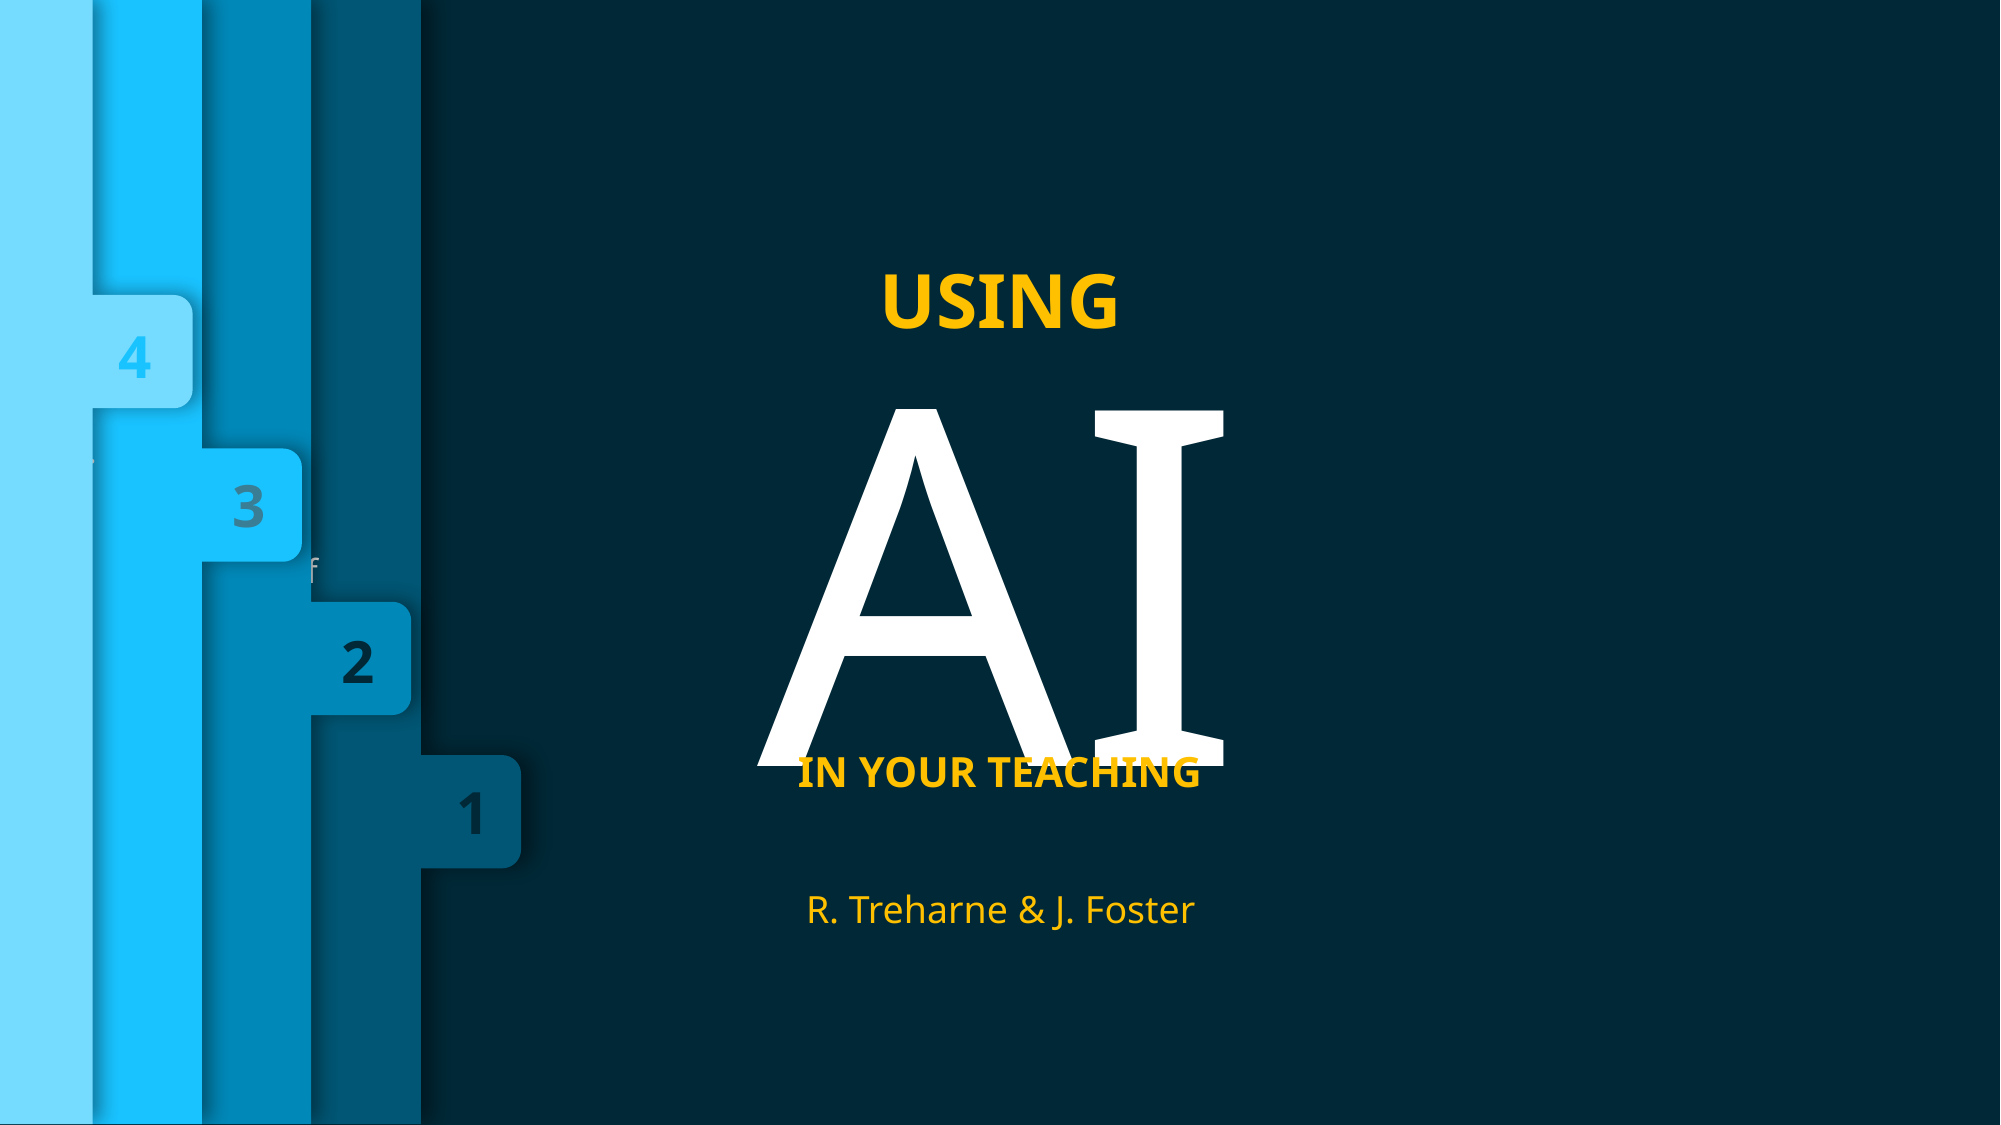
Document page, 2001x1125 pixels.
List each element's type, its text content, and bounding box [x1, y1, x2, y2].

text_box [0, 0, 193, 1125]
text_box R. Treharne & J. Foster [711, 879, 1291, 939]
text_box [302, 0, 412, 1125]
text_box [193, 0, 302, 1125]
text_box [412, 0, 522, 1125]
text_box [739, 245, 1261, 880]
